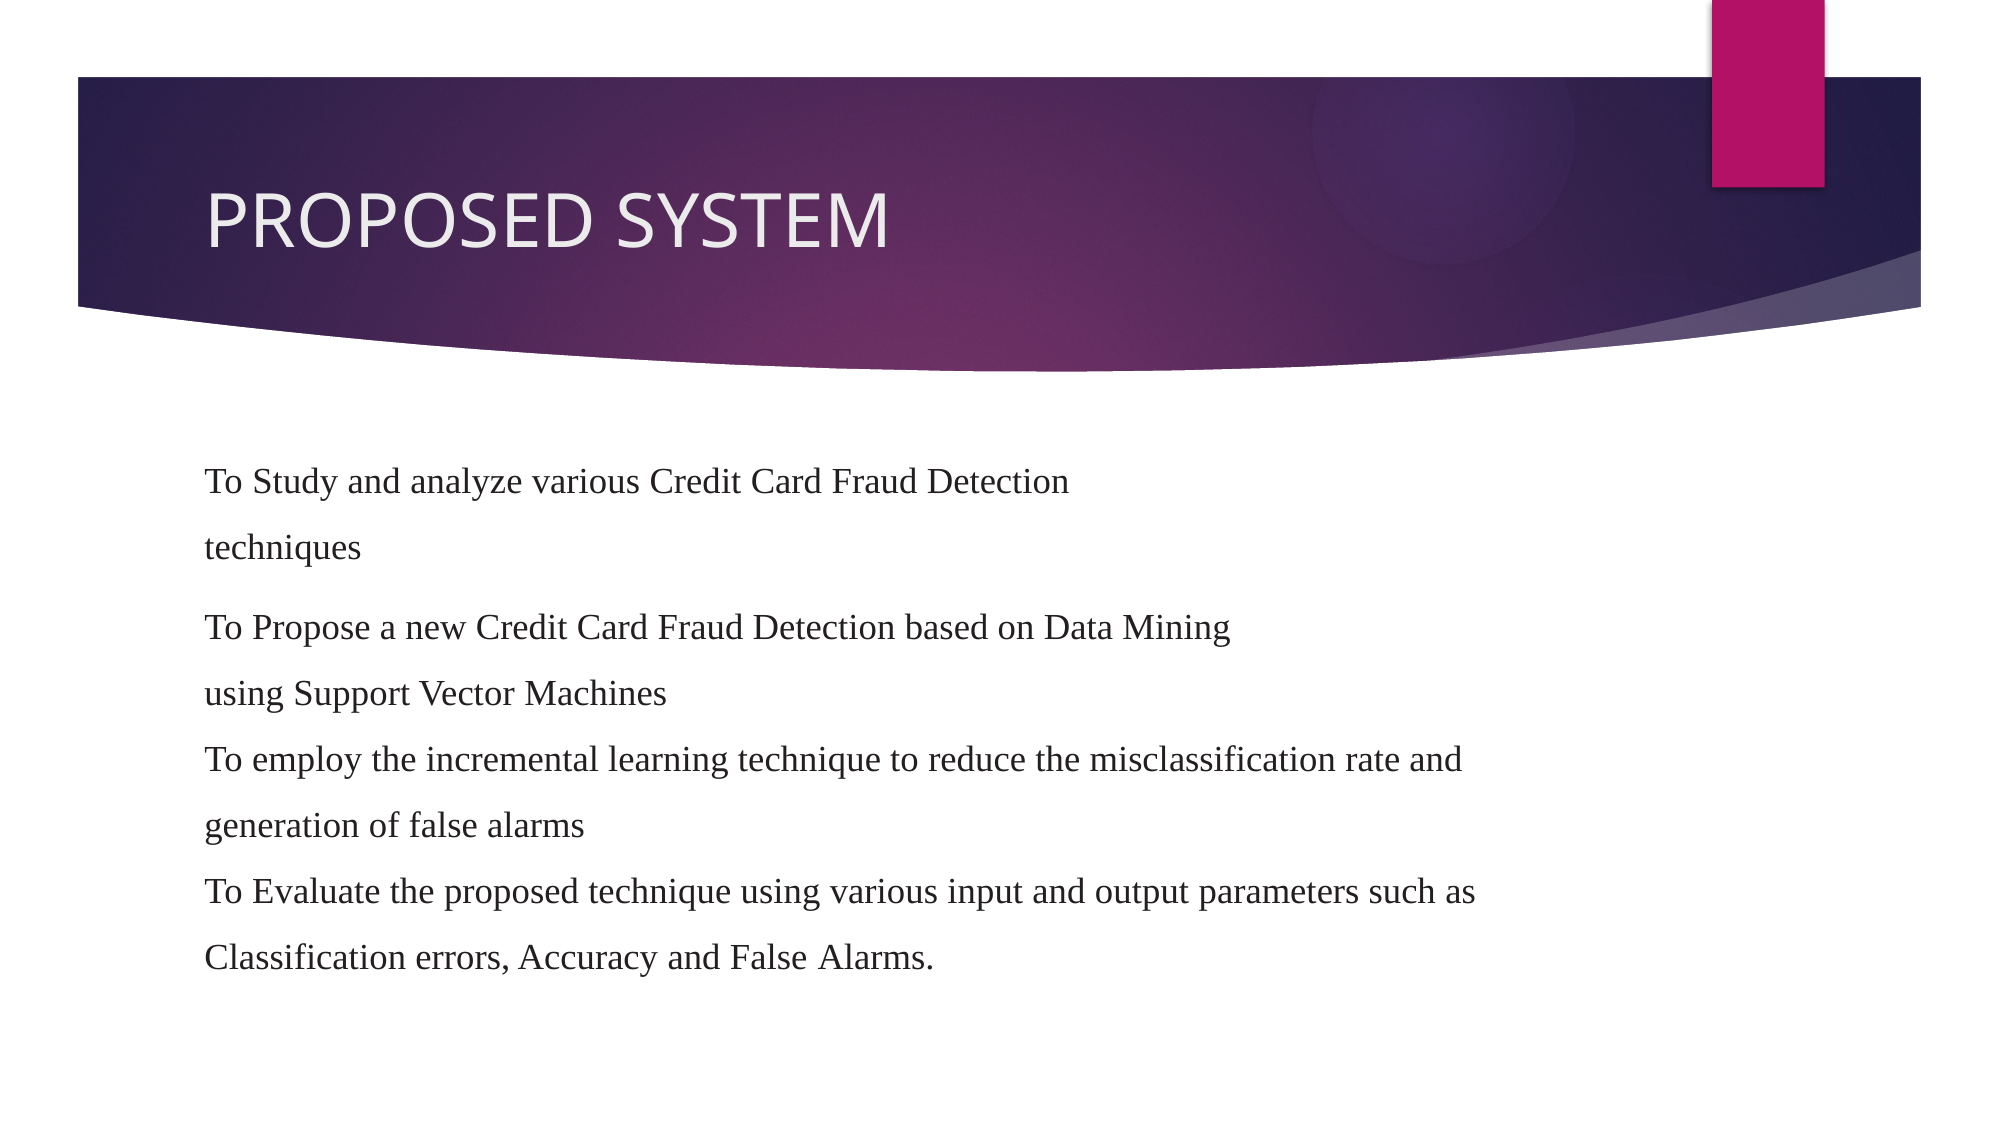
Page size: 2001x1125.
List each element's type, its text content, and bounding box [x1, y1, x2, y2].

list To Study and analyze various Credit Card Fraud Detection techniques To Propose a new Credit Card Fraud Detection based on Data Mining using Support Vector Machines To employ the incremental learning technique to reduce the misclassification rate and generation of false alarms To Evaluate the proposed technique using various input and output parameters such as Classification errors, Accuracy and False Alarms. [189, 427, 1638, 988]
title PROPOSED SYSTEM [189, 159, 1627, 276]
